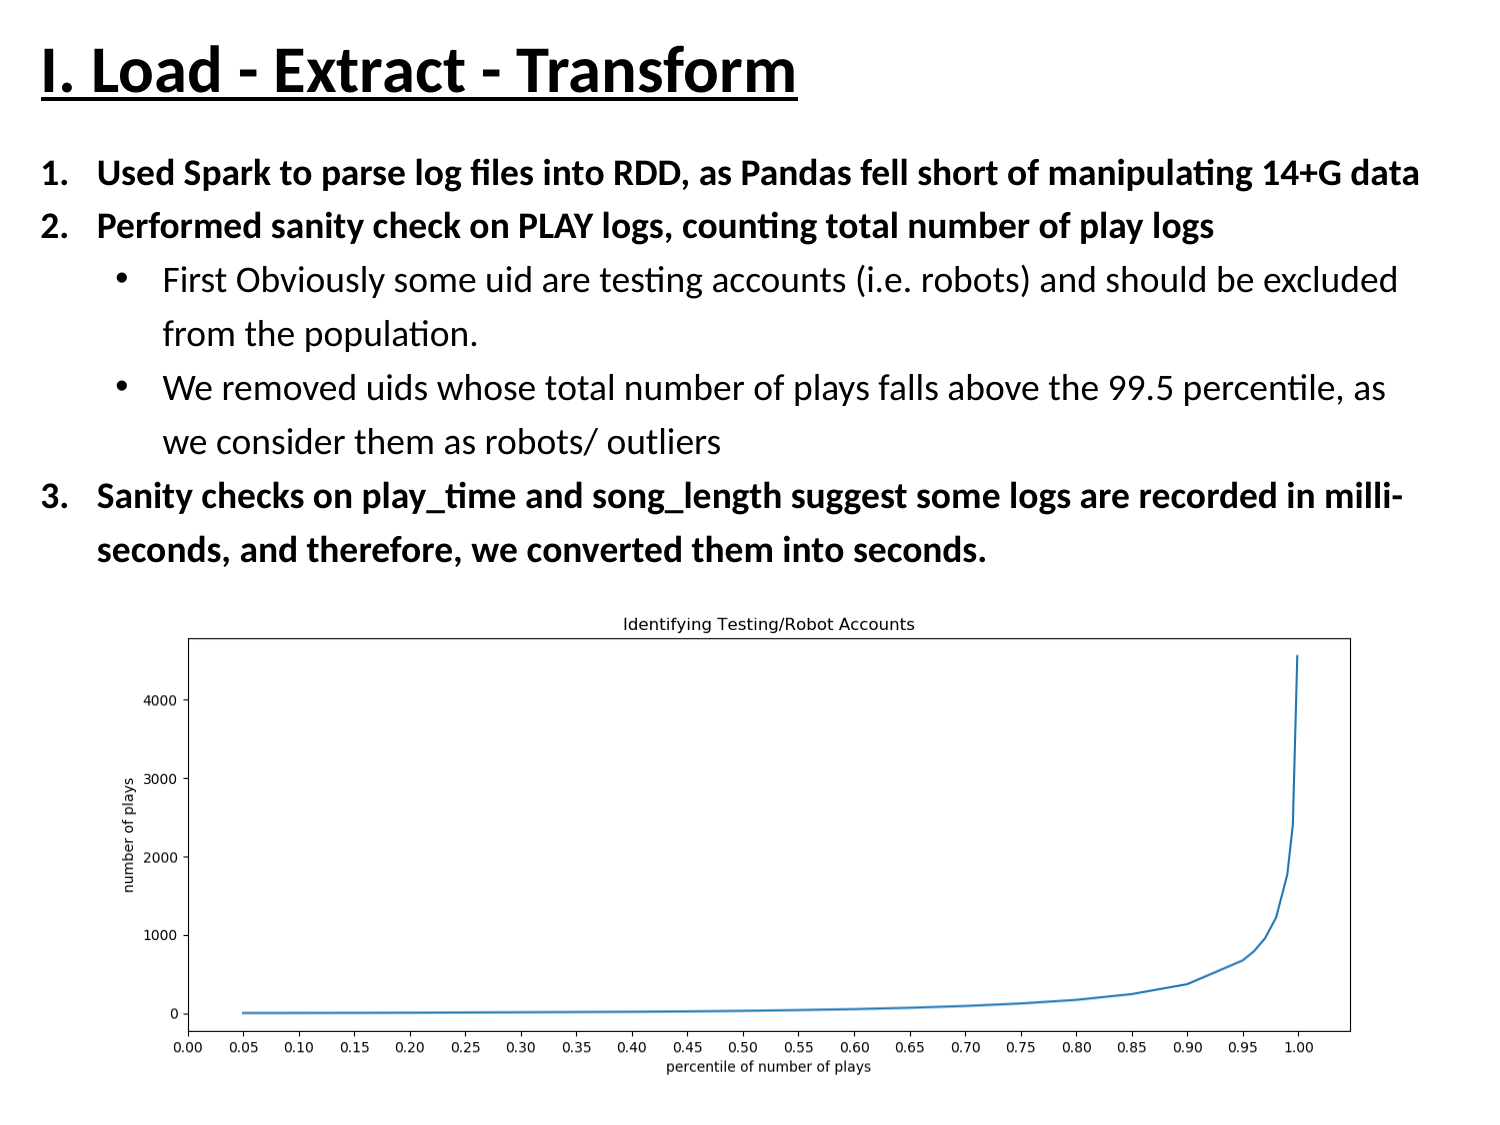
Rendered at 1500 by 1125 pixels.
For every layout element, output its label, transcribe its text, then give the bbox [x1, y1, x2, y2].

title I. Load - Extract - Transform [25, 0, 1376, 131]
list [0, 411, 1500, 1125]
text_box Used Spark to parse log files into RDD, as Pandas fell short of manipulating 14+G data Performed sanity check on PLAY logs, counting total number of play logs First Obviously some uid are testing accounts (i.e. robots) and should be excluded from the population. We removed uids whose total number of plays falls above the 99.5 percentile, as we consider them as robots/ outliers Sanity checks on play_time and song_length suggest some logs are recorded in milli-seconds, and therefore, we converted them into seconds. [25, 131, 1444, 410]
